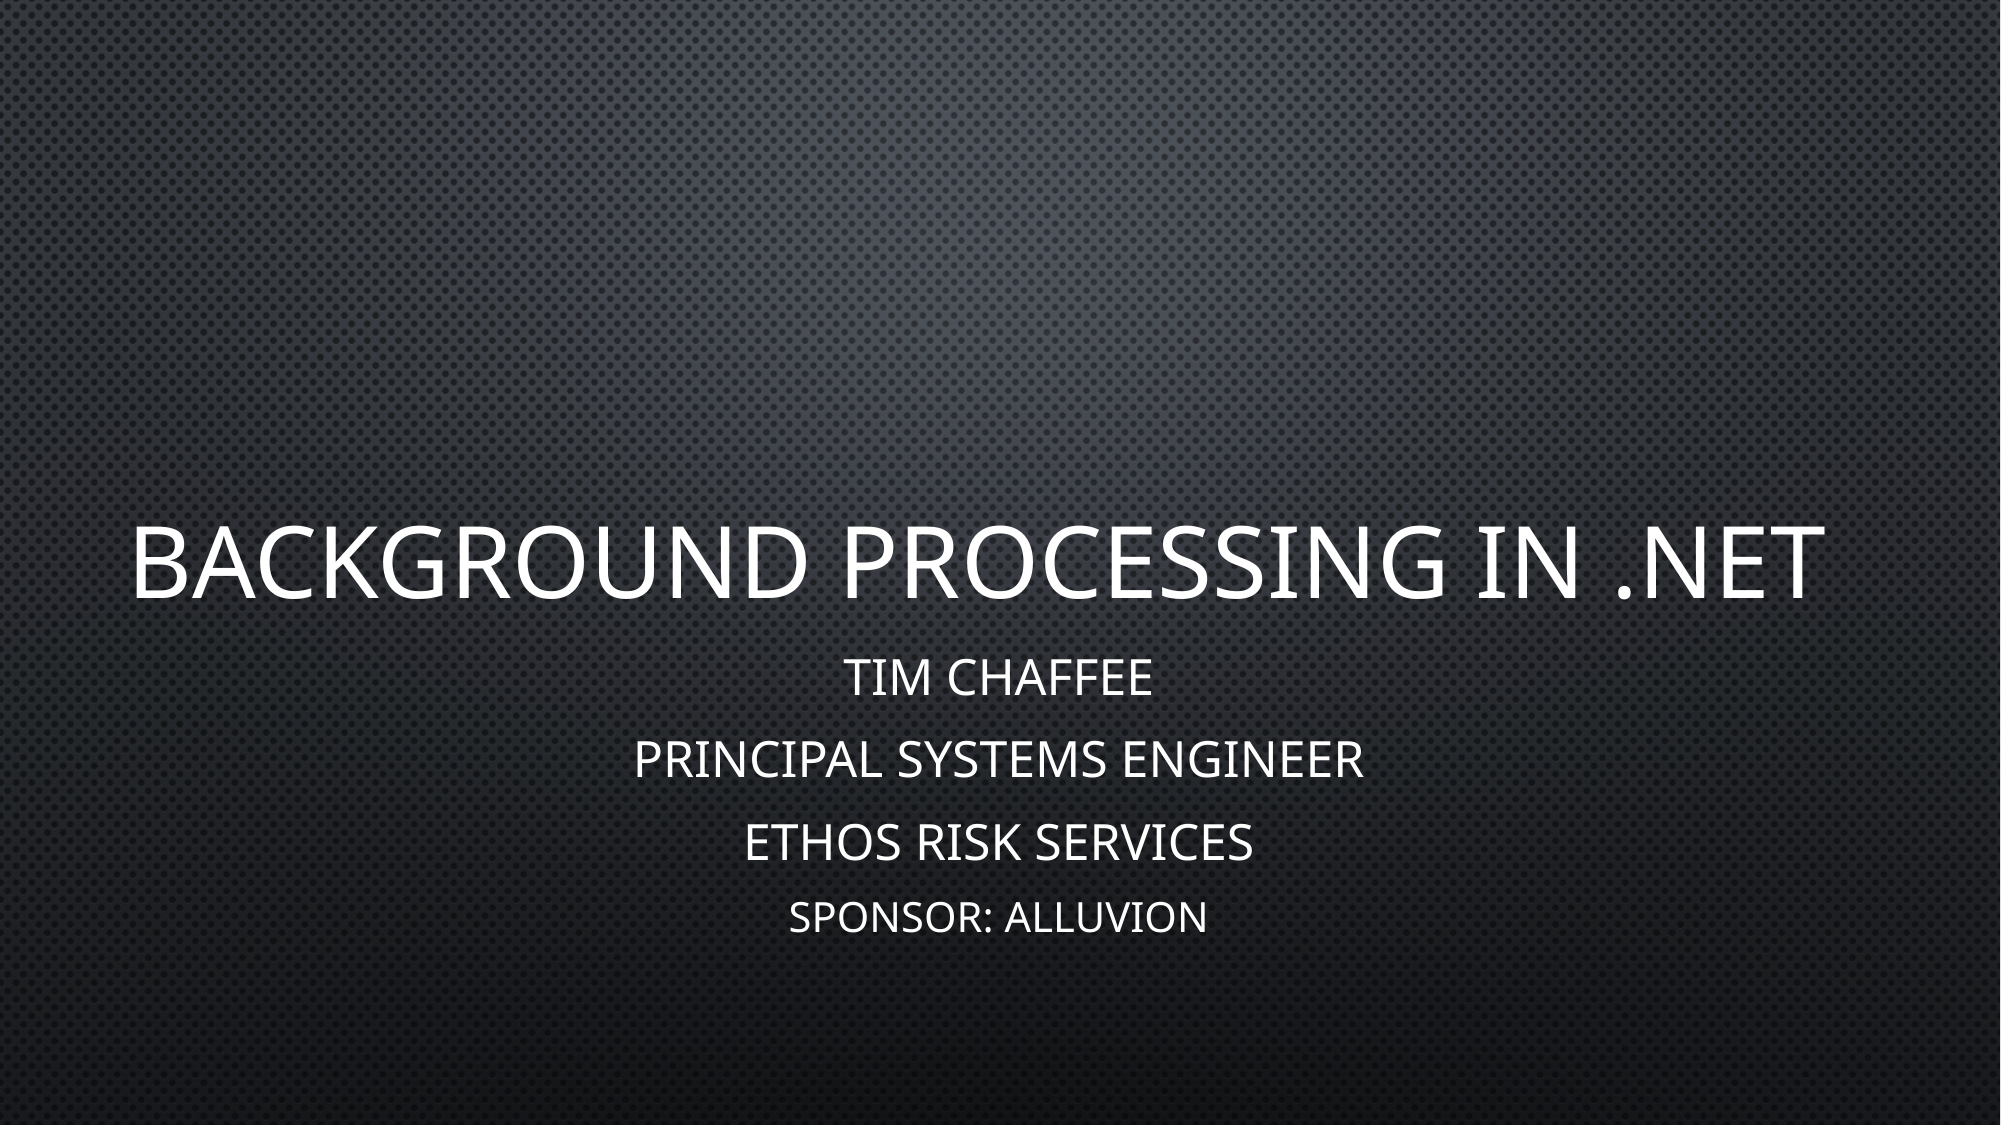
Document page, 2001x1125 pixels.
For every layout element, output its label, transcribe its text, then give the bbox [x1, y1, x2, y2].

subtitle Tim Chaffee Principal Systems Engineer Ethos Risk Services Sponsor: Alluvion [287, 637, 1711, 950]
title Background processing in .NET [0, 101, 1982, 627]
